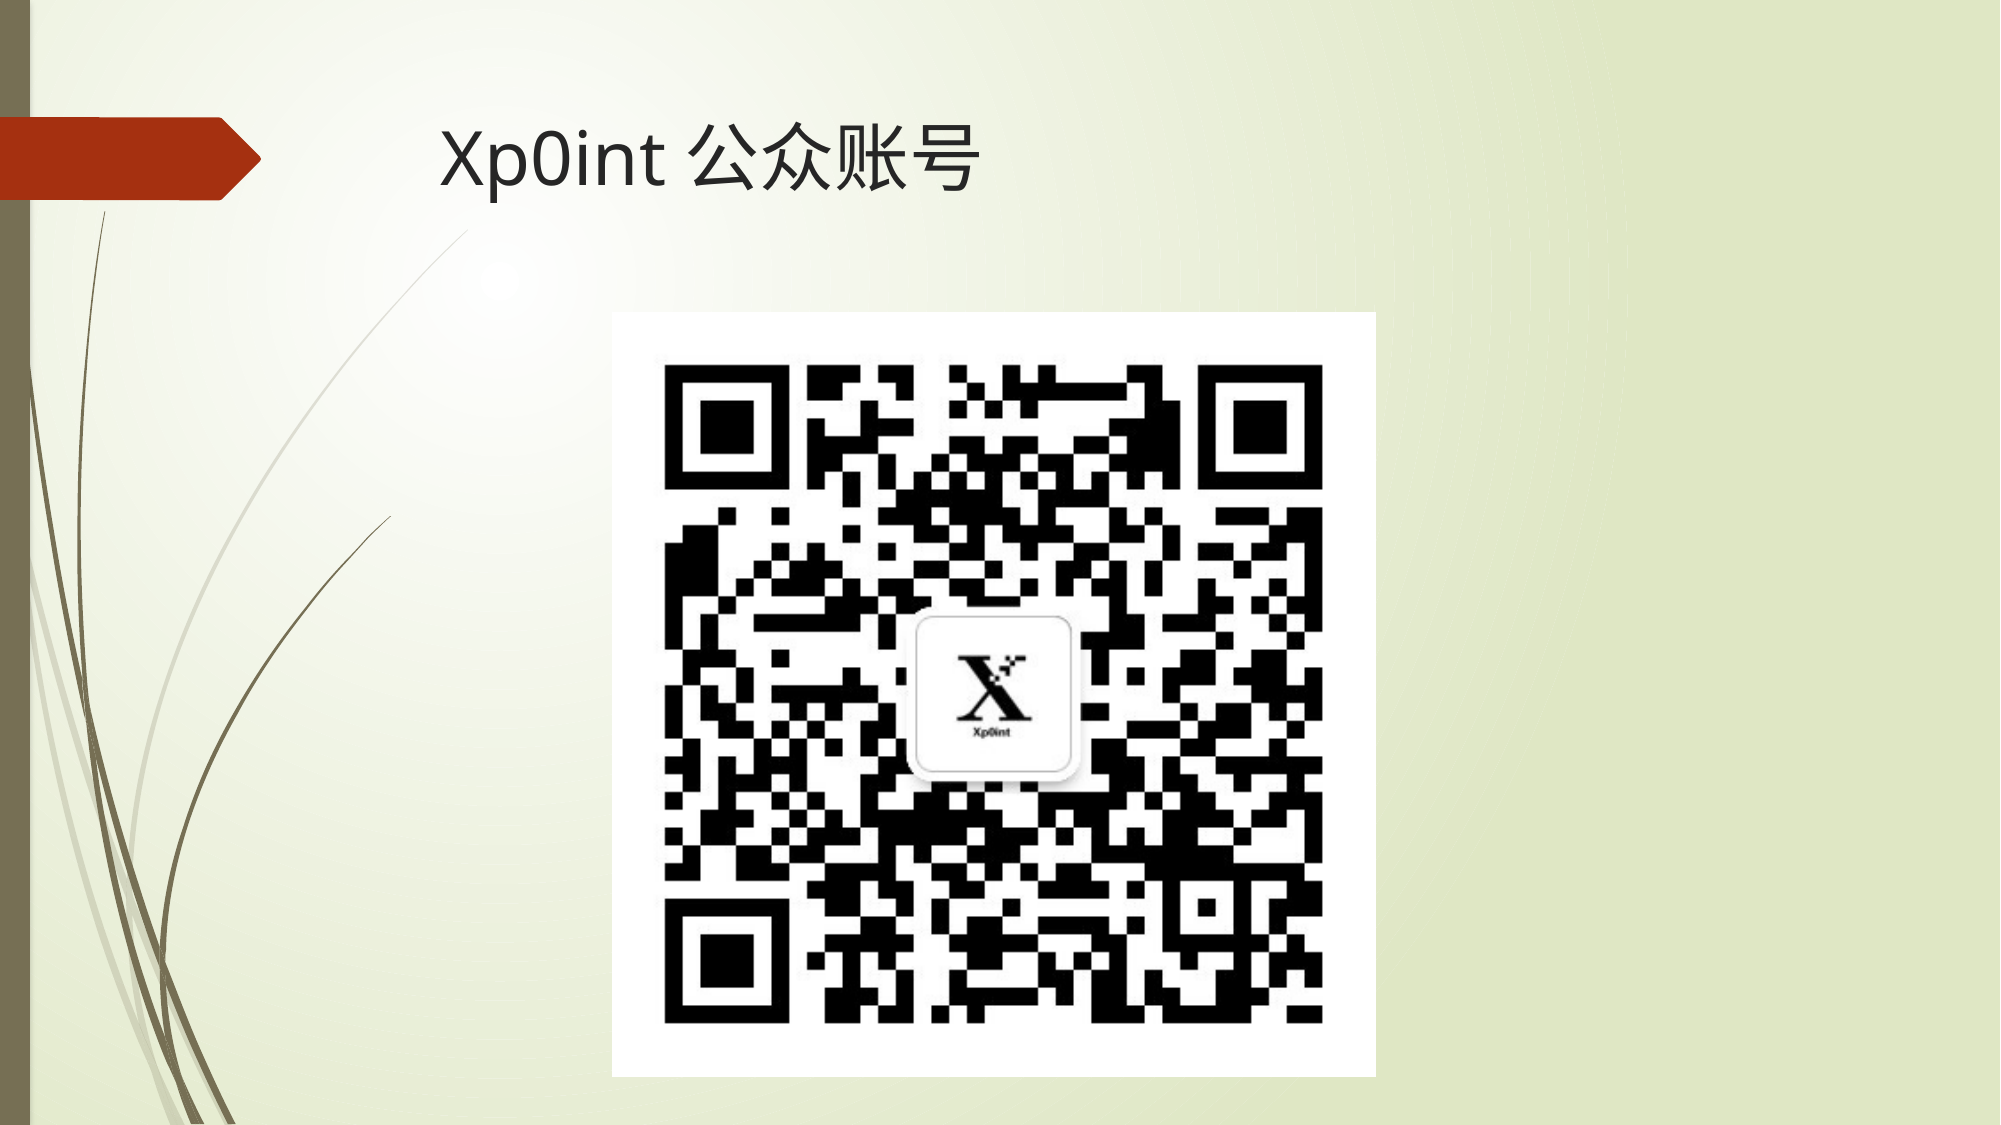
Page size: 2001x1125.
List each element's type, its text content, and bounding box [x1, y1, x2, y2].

title Xp0int公众账号 [425, 102, 1888, 313]
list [612, 312, 1377, 1077]
